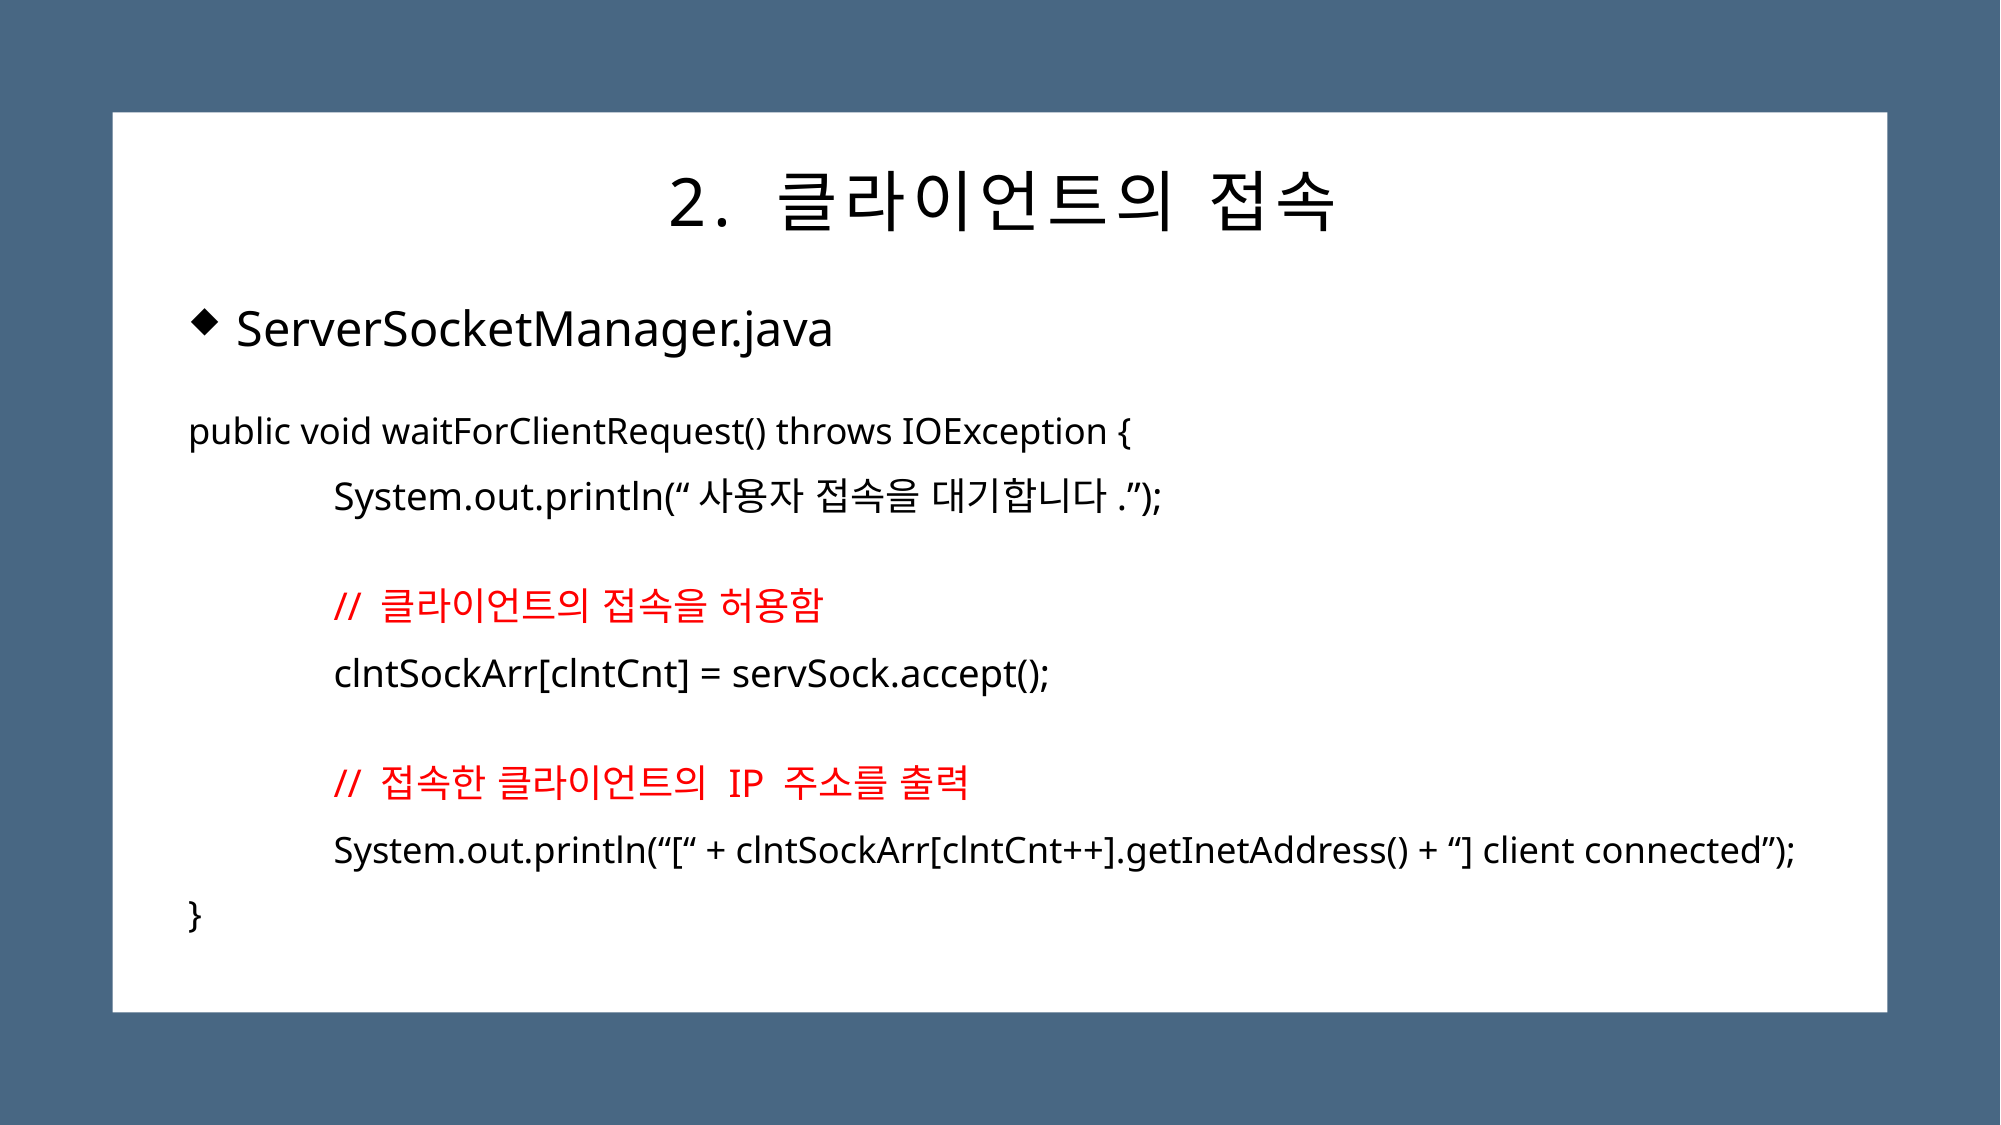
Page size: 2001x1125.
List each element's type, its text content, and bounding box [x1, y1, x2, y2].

text_box [111, 111, 1888, 1013]
list ServerSocketManager.java public void waitForClientRequest() throws IOException { System.out.println(“사용자 접속을 대기합니다.”); // 클라이언트의 접속을 허용함 clntSockArr[clntCnt] = servSock.accept(); // 접속한 클라이언트의 IP 주소를 출력 System.out.println(“[“ + clntSockArr[clntCnt++].getInetAddress() + “] client connected”); } [173, 290, 1822, 985]
text_box [0, 0, 2000, 1125]
title 2. 클라이언트의 접속 [225, 140, 1782, 249]
